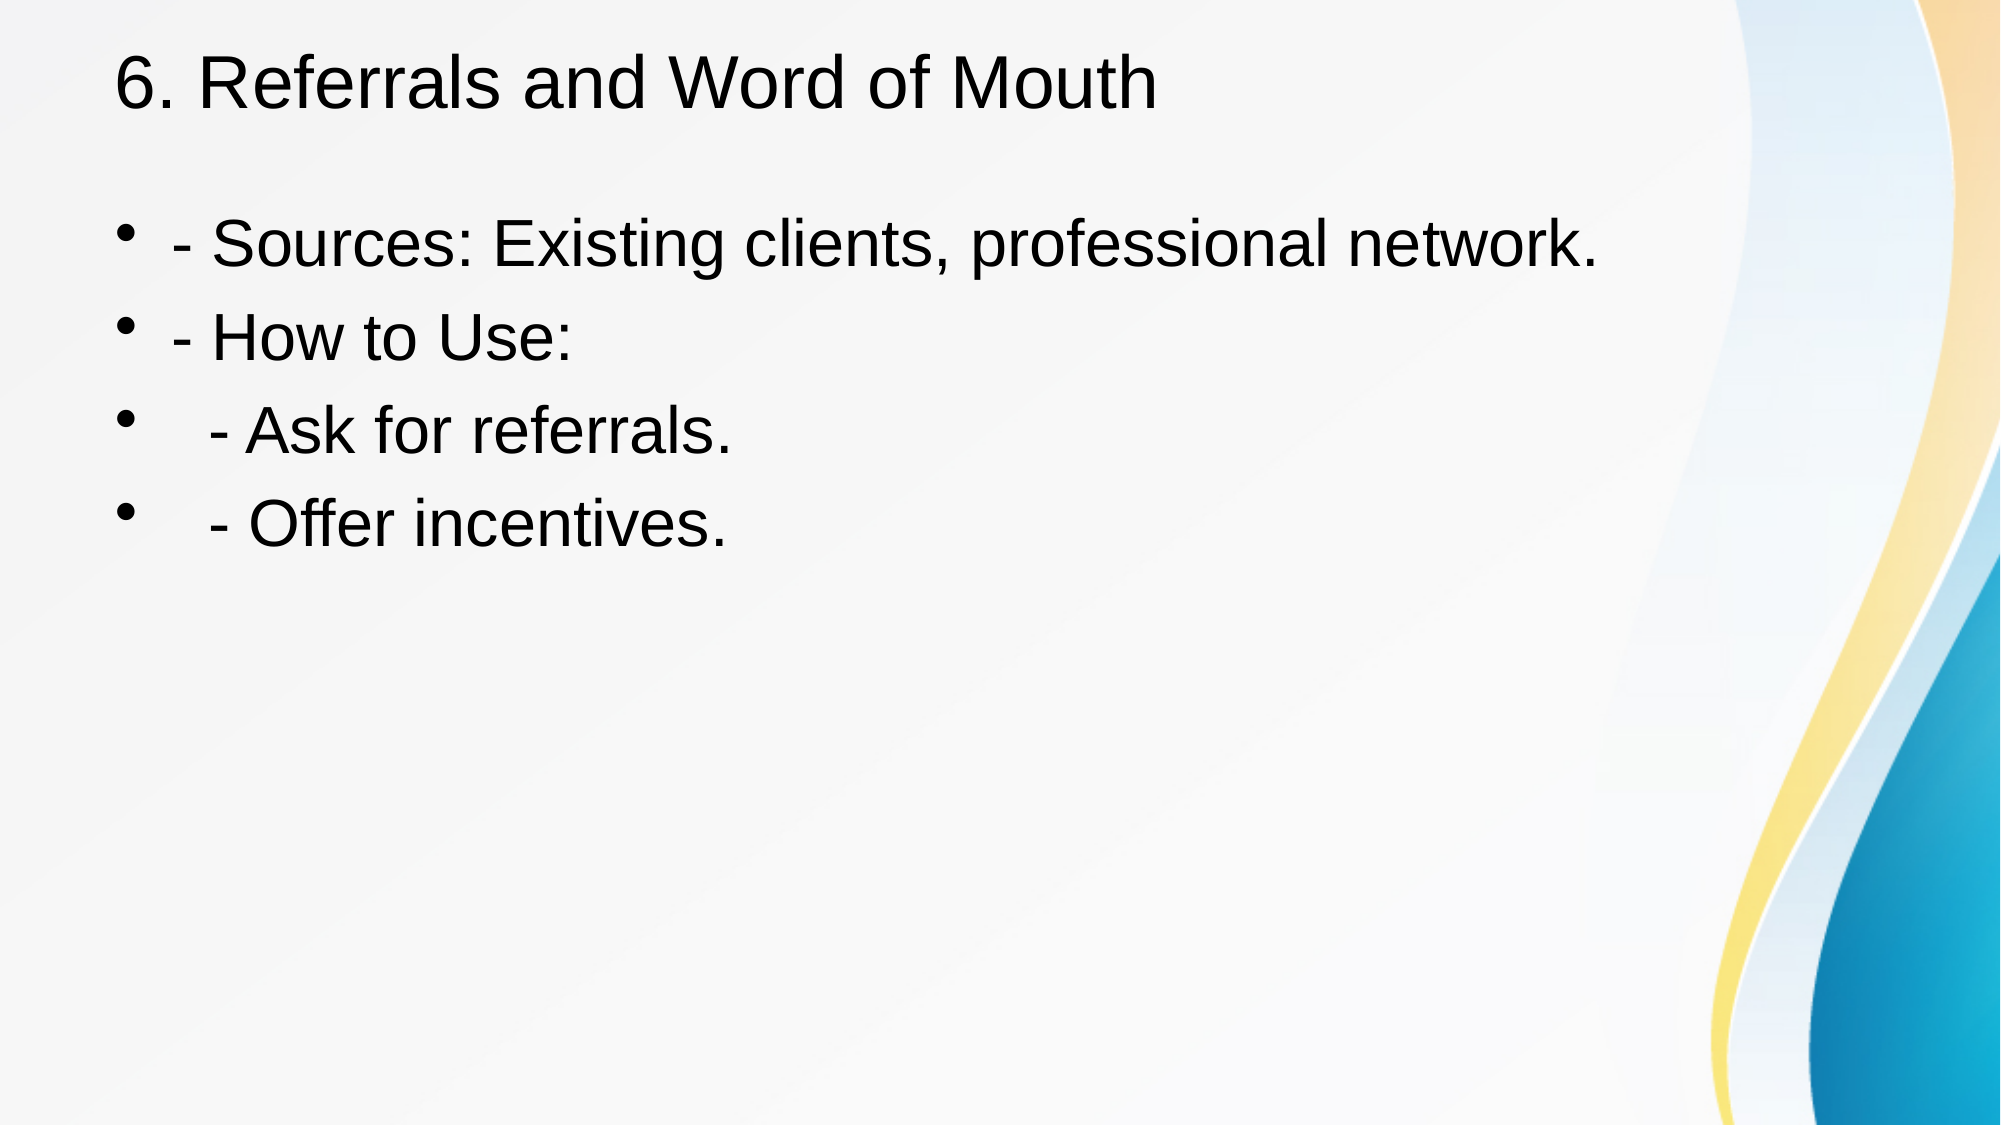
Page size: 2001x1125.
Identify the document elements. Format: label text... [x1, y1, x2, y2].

list - Sources: Existing clients, professional network. - How to Use: - Ask for referrals. - Offer incentives. [99, 192, 1901, 1006]
picture [0, 0, 2001, 1125]
title 6. Referrals and Word of Mouth [99, 30, 1901, 127]
